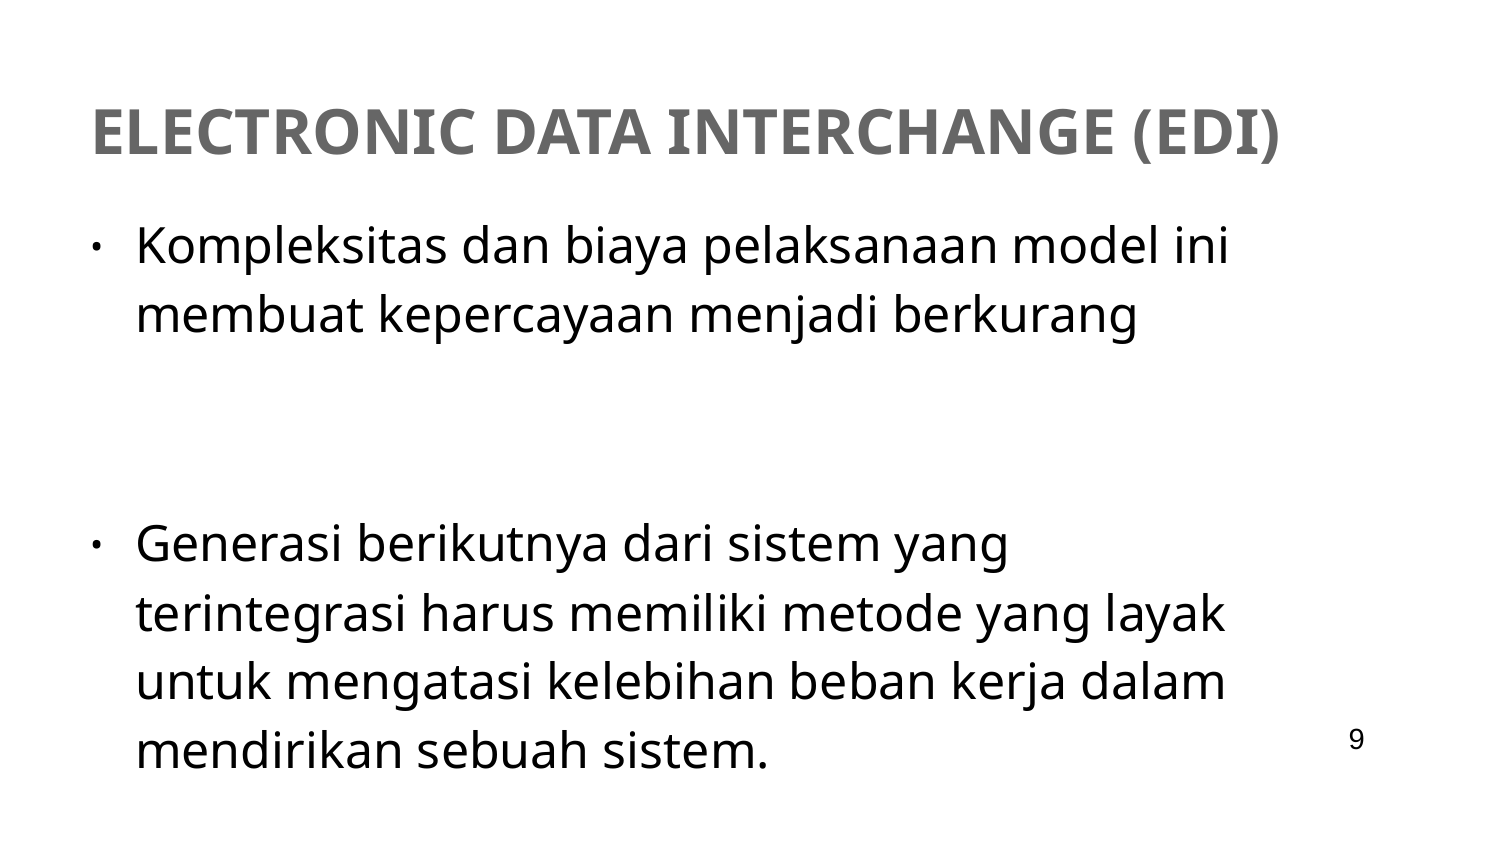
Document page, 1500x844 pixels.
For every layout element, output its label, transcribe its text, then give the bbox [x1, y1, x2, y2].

slide_number ‹#› [1333, 705, 1434, 770]
list Kompleksitas dan biaya pelaksanaan model ini membuat kepercayaan menjadi berkurang Generasi berikutnya dari sistem yang terintegrasi harus memiliki metode yang layak untuk mengatasi kelebihan beban kerja dalam mendirikan sebuah sistem. [75, 196, 1300, 797]
title Electronic Data Interchange (EDI) [75, 33, 1300, 175]
